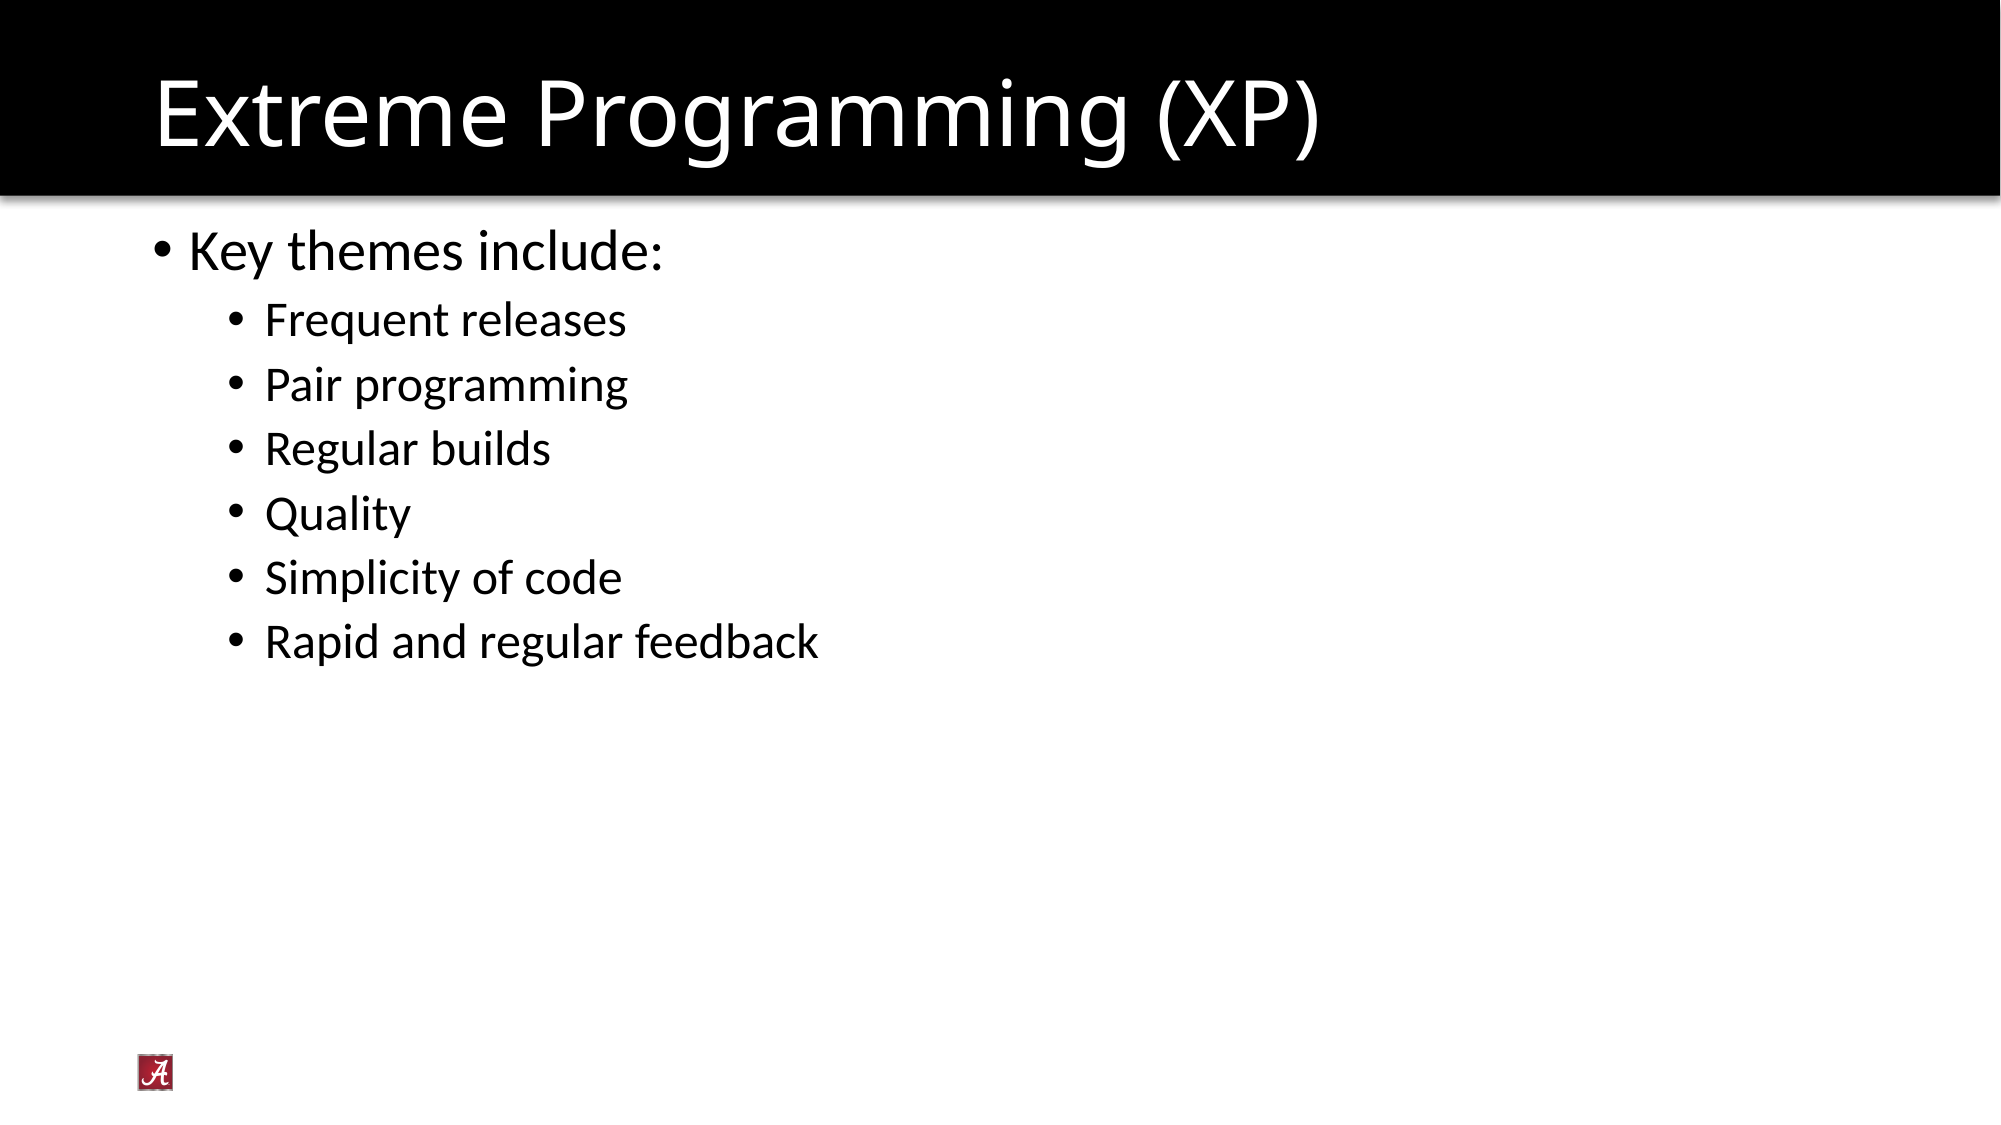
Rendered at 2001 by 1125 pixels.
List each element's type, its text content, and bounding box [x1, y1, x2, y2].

list Key themes include: Frequent releases Pair programming Regular builds Quality Simplicity of code Rapid and regular feedback [137, 212, 1863, 1014]
title Extreme Programming (XP) [137, 59, 1863, 196]
